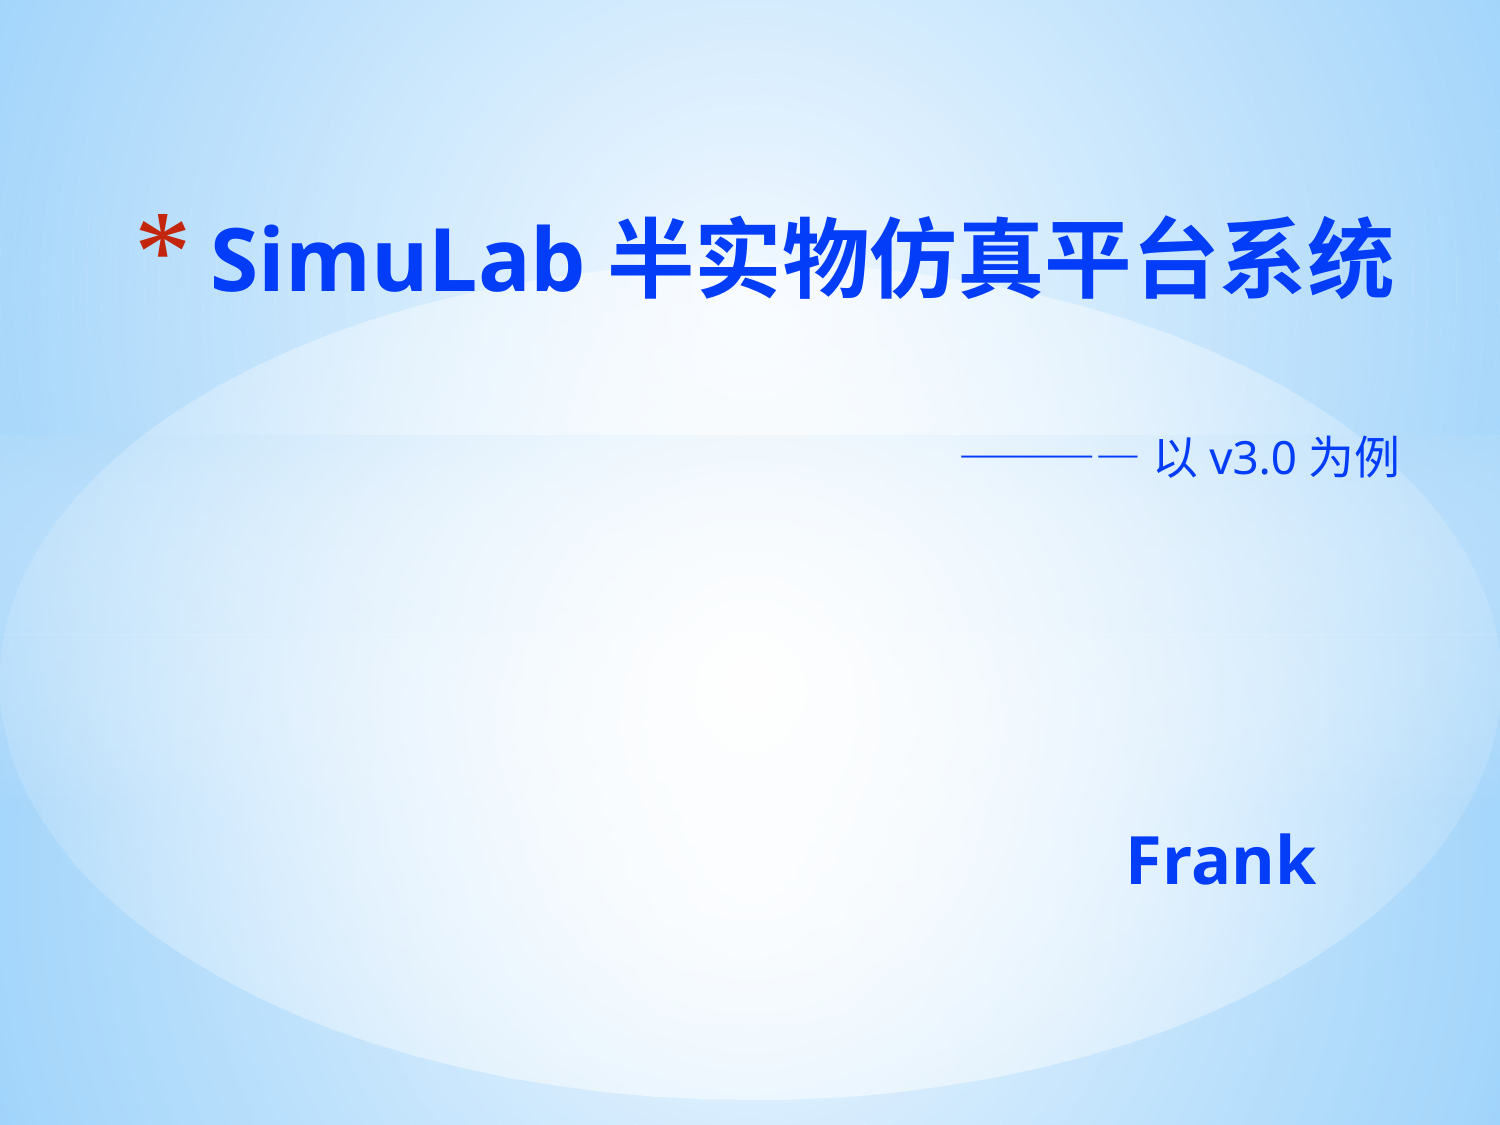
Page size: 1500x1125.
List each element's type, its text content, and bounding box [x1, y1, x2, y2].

text_box Frank [407, 810, 1332, 956]
title SimuLab半实物仿真平台系统 [76, 196, 1424, 457]
subtitle ————以v3.0为例 [490, 457, 1415, 566]
